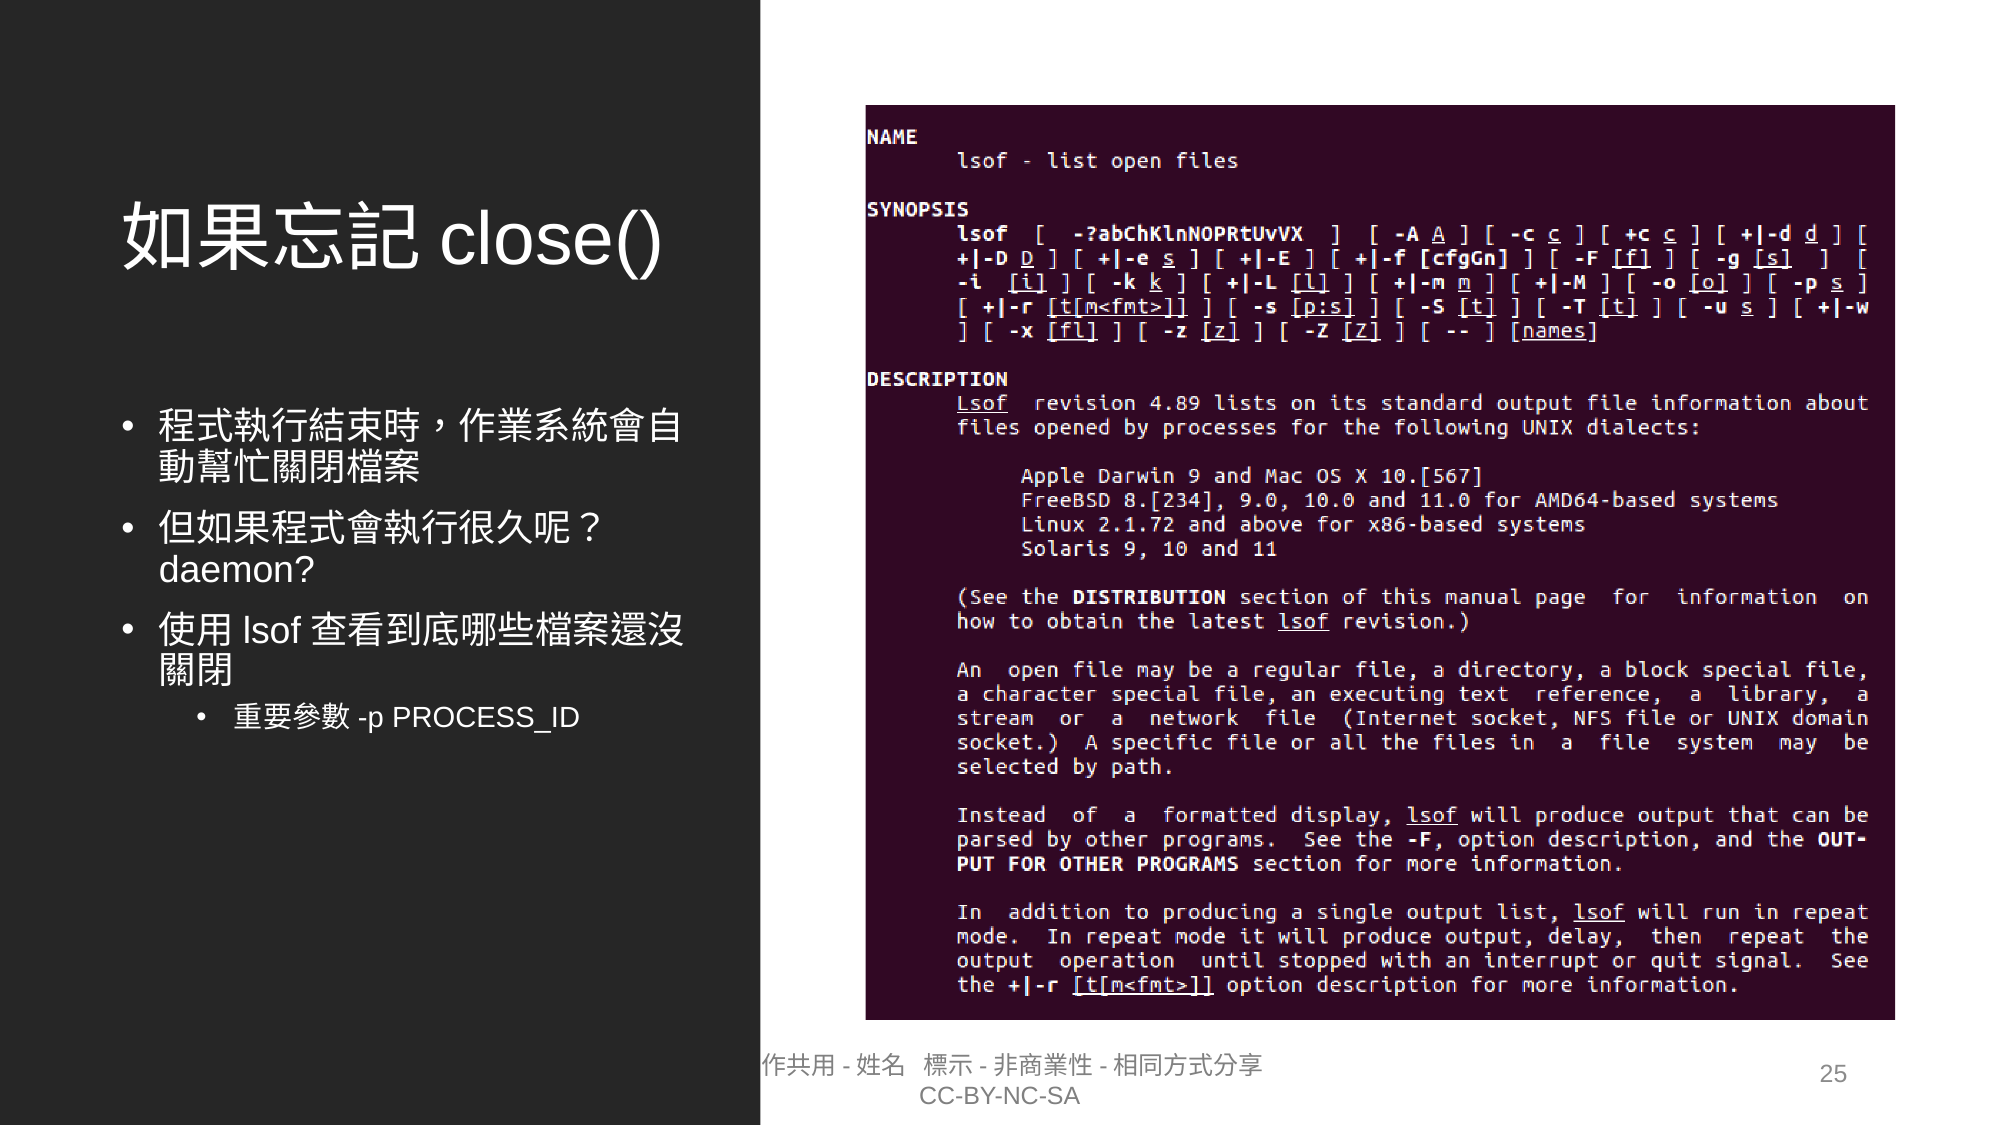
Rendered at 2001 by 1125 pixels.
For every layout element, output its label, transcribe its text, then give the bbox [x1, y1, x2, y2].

title 如果忘記close() [106, 103, 708, 379]
text_box [0, 0, 761, 1125]
slide_number 25 [1412, 1042, 1863, 1103]
picture [865, 104, 1896, 1020]
list 程式執行結束時，作業系統會自動幫忙關閉檔案 但如果程式會執行很久呢？daemon? 使用lsof查看到底哪些檔案還沒關閉 重要參數-p PROCESS_ID [106, 399, 708, 1020]
